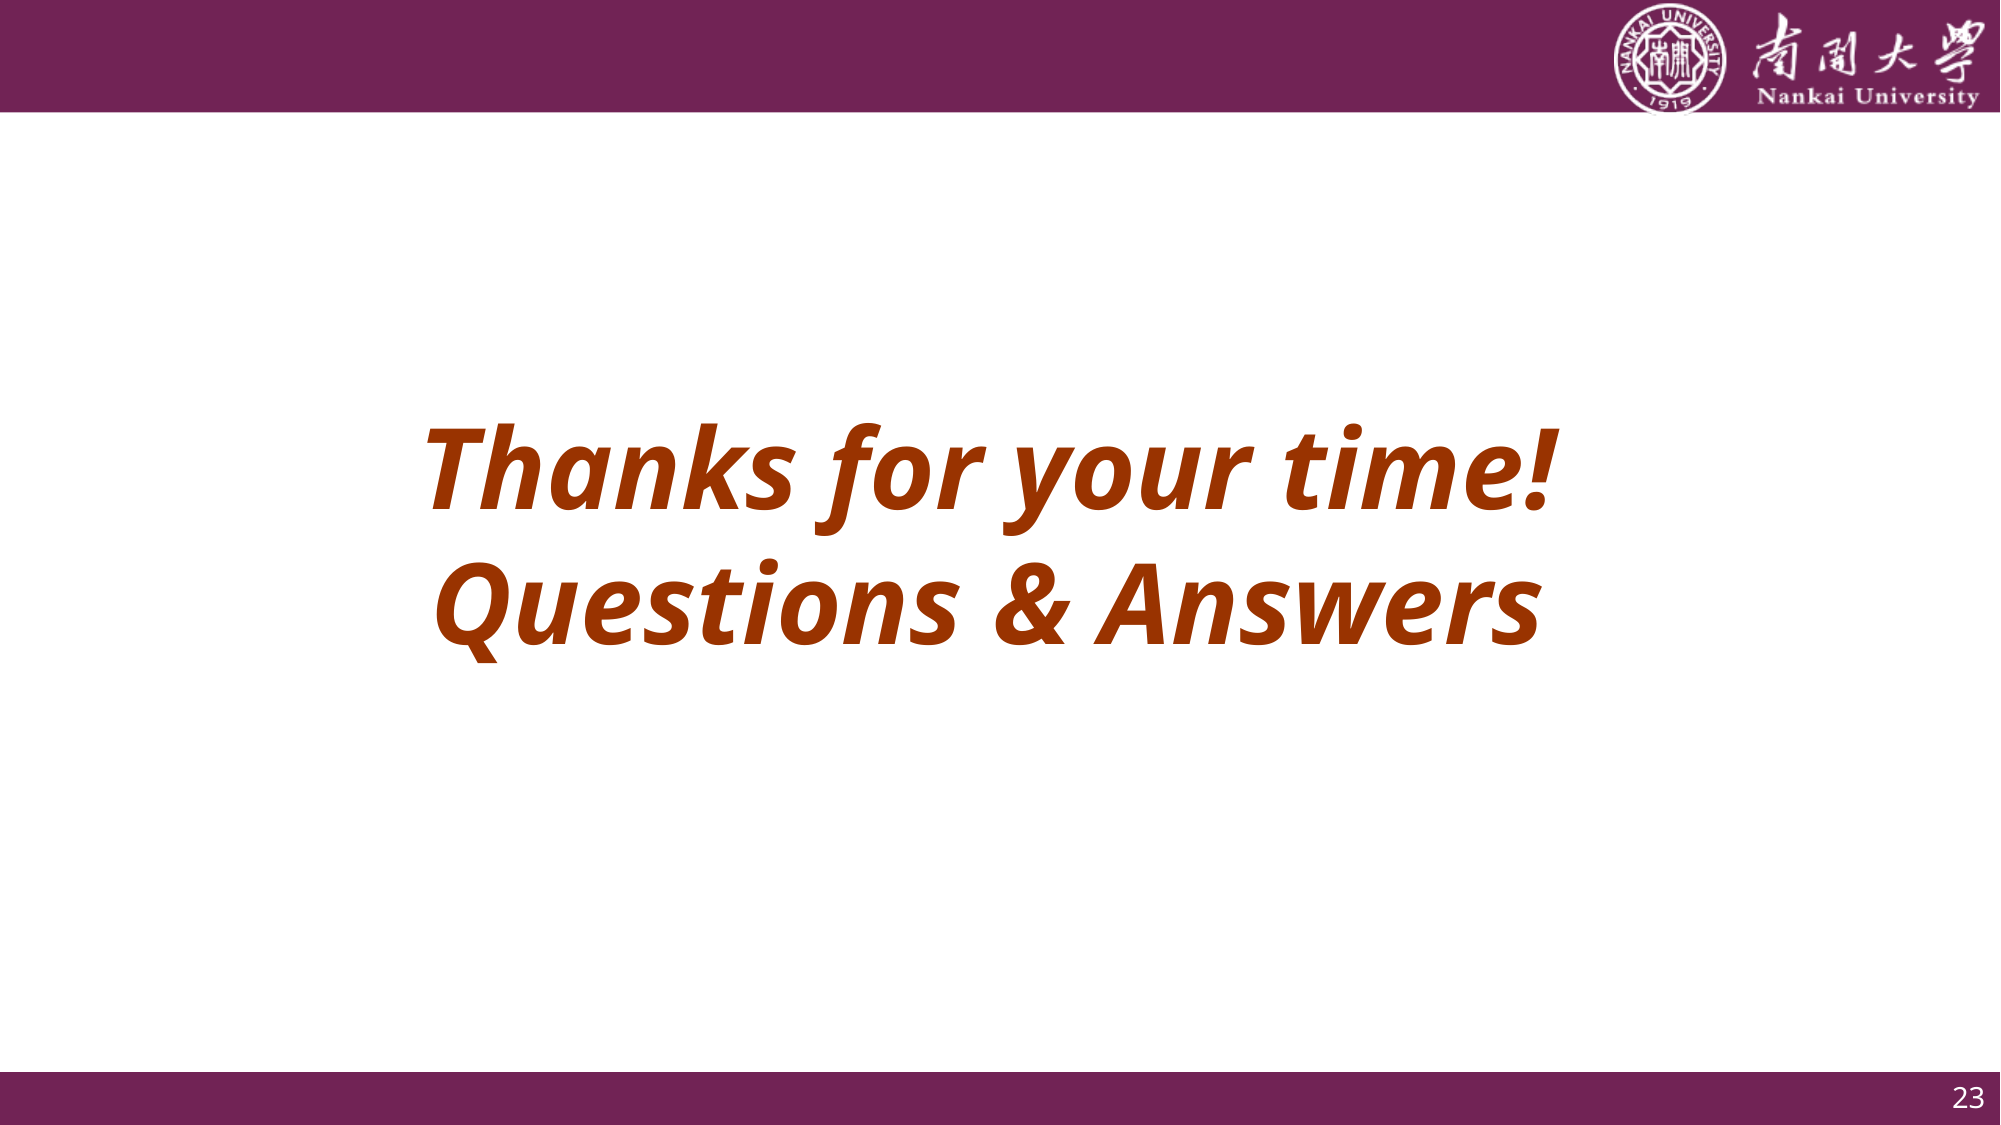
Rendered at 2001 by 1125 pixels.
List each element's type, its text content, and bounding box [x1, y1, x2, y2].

slide_number 23 [1533, 1075, 2000, 1125]
picture [1614, 2, 2001, 120]
title Thanks for your time! Questions & Answers [350, 389, 1627, 697]
